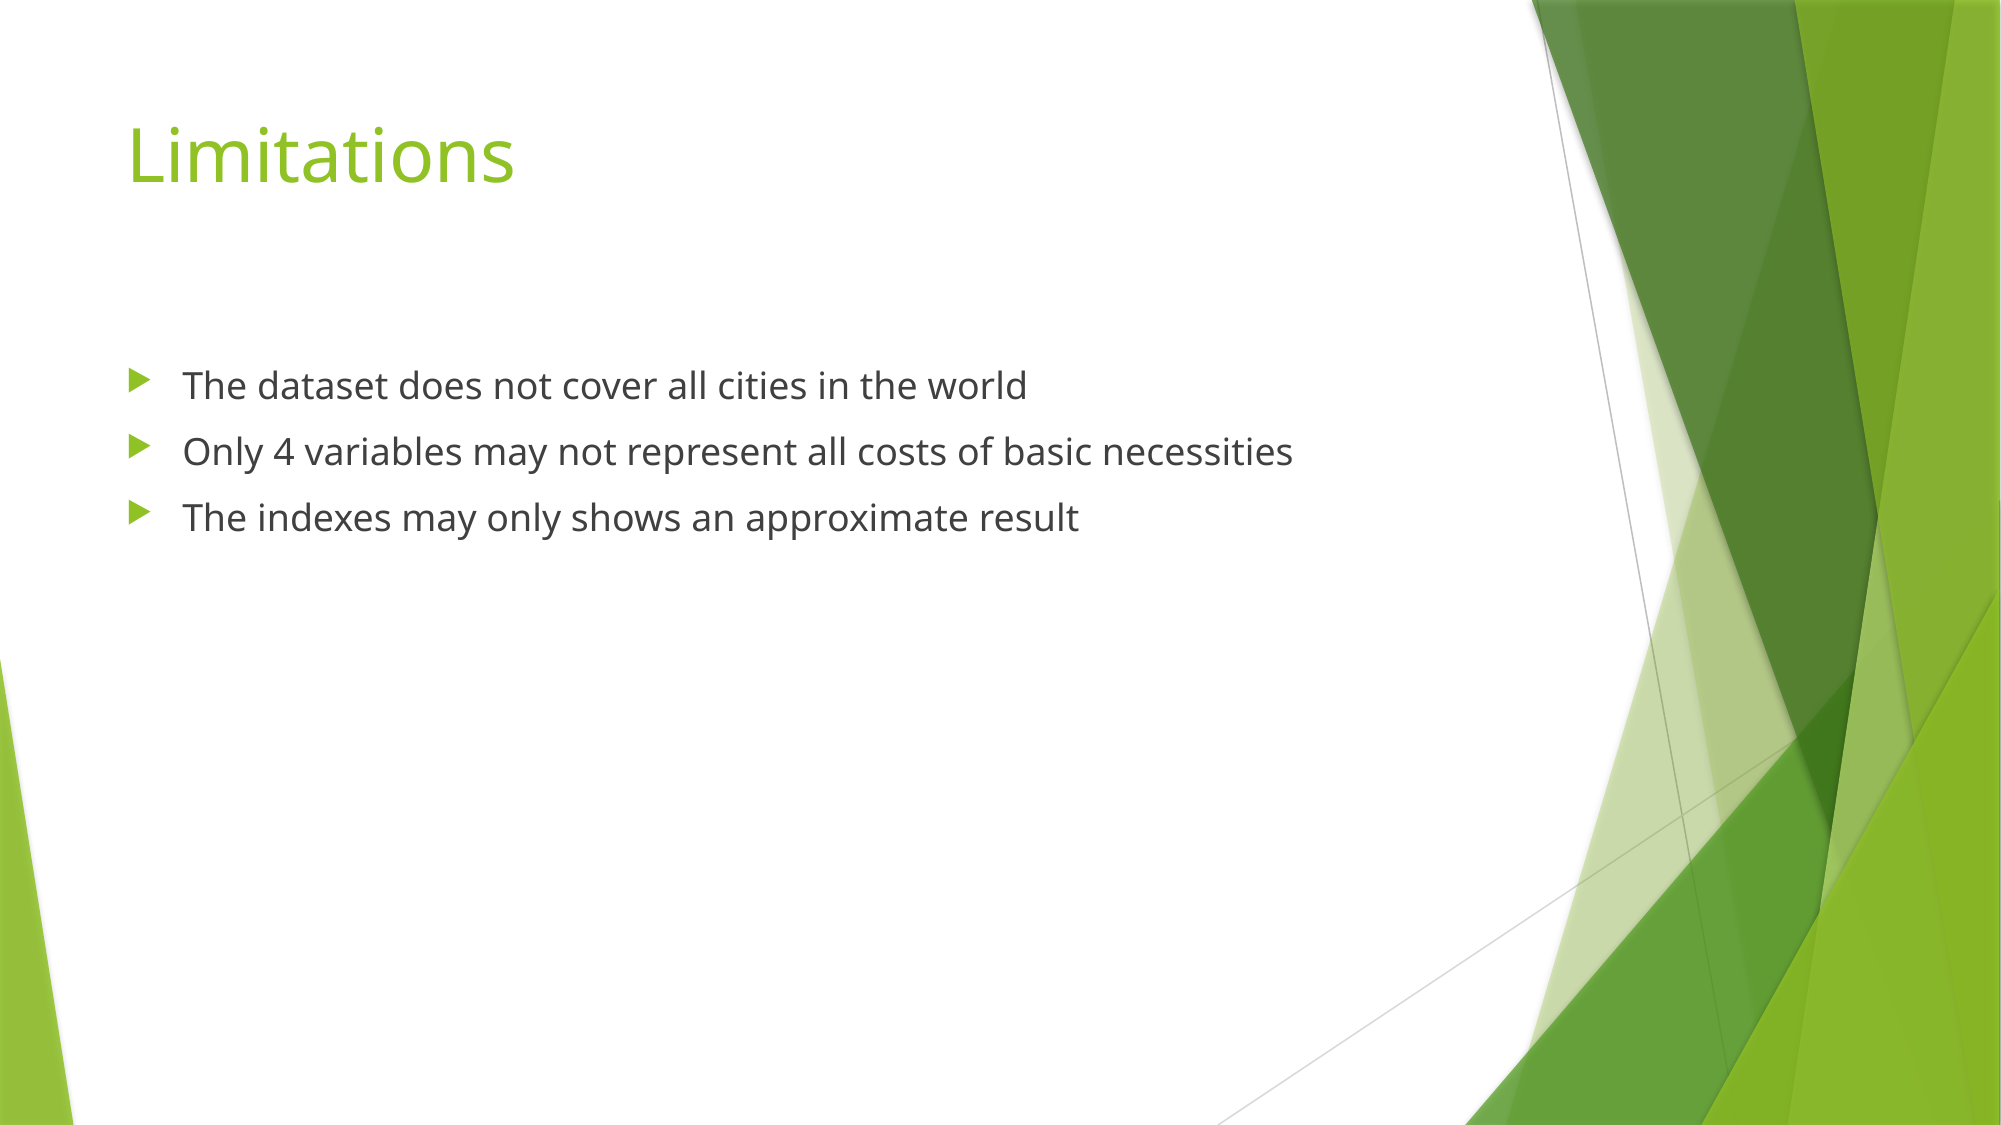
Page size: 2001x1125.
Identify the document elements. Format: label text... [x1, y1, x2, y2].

title Limitations [111, 99, 1522, 317]
list The dataset does not cover all cities in the world Only 4 variables may not represent all costs of basic necessities The indexes may only shows an approximate result [111, 354, 1522, 992]
